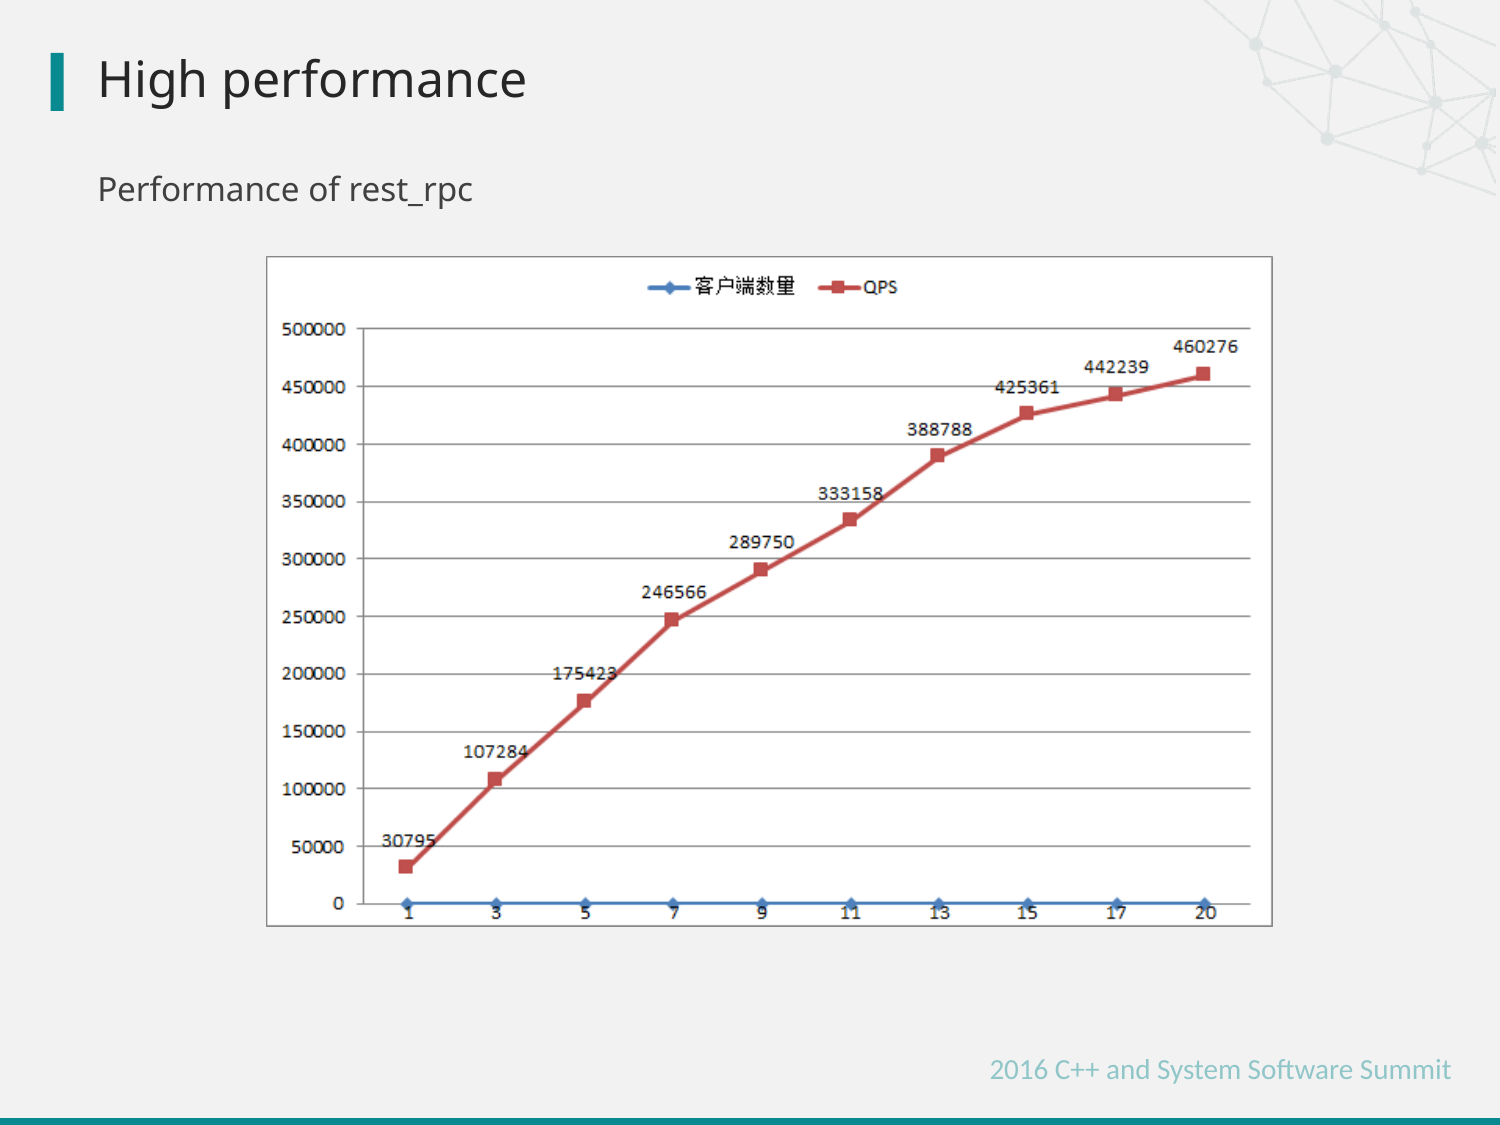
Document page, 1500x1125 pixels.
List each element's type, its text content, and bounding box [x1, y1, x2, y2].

picture [0, 1118, 1500, 1125]
title High performance [82, 46, 1185, 117]
list Performance of rest_rpc [82, 165, 1457, 1018]
picture [266, 256, 1273, 927]
